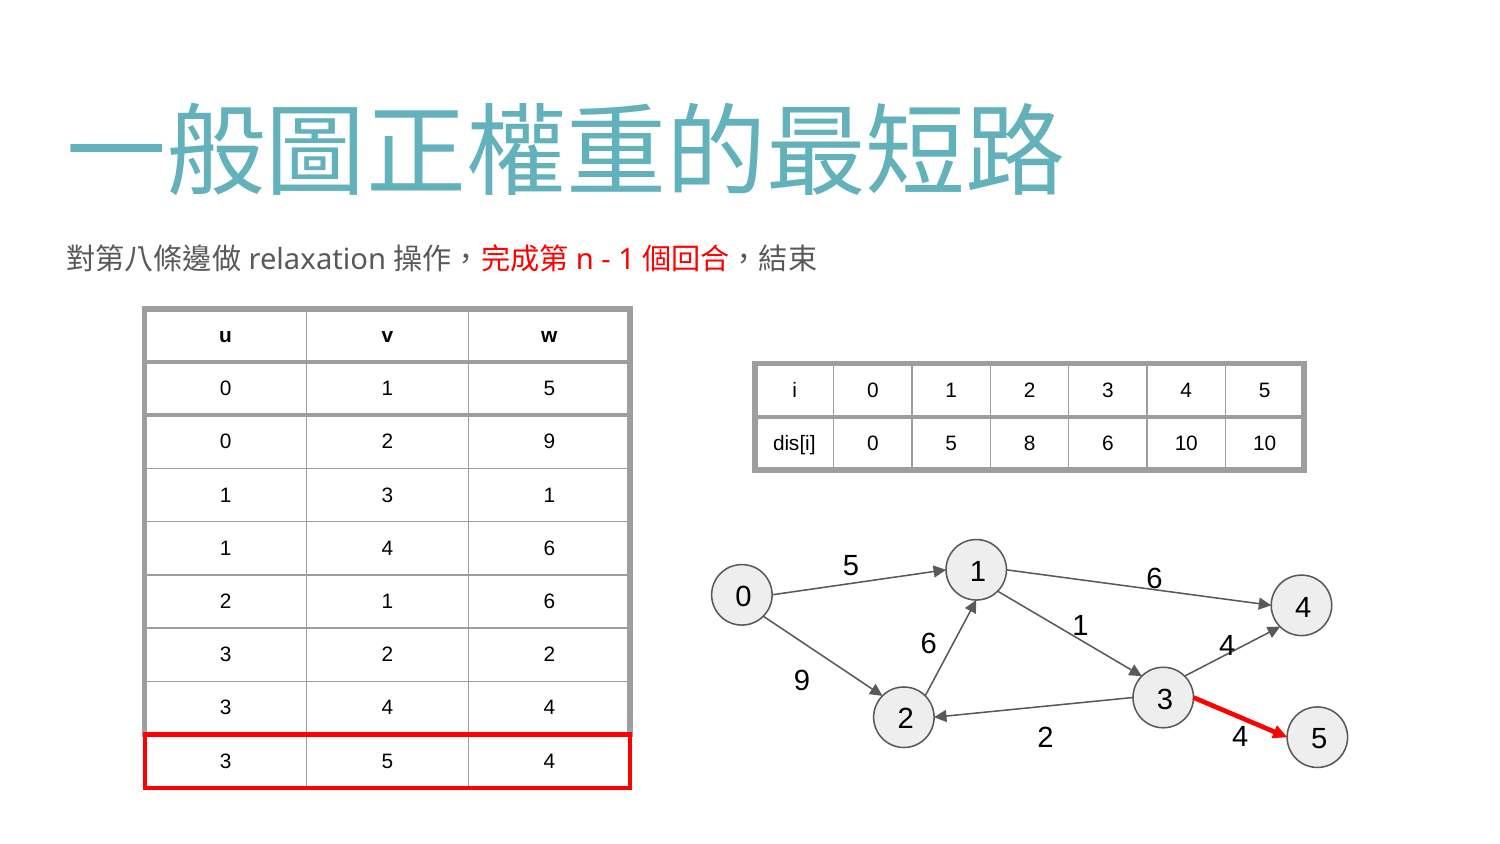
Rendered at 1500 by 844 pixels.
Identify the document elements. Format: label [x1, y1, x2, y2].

table_cell [147, 469, 306, 521]
table_cell [307, 576, 468, 627]
table_header [1226, 366, 1301, 415]
table_cell [307, 737, 468, 786]
table_cell [469, 737, 628, 786]
table_cell [307, 629, 468, 681]
table_header [469, 312, 627, 360]
table_header [991, 366, 1068, 415]
table_cell [147, 576, 306, 627]
table_cell [469, 364, 627, 413]
table_cell [834, 419, 911, 467]
table_cell [307, 682, 468, 732]
table_cell [1226, 419, 1301, 467]
table_cell [307, 522, 468, 574]
table_header [758, 366, 833, 415]
table_cell [147, 682, 306, 732]
table_cell [147, 522, 306, 574]
table_header [1148, 366, 1225, 415]
table_cell [147, 417, 306, 468]
table_header [147, 312, 306, 360]
text_box [51, 225, 1348, 305]
table_cell [469, 469, 627, 521]
table_cell [469, 629, 627, 681]
table_cell [147, 737, 306, 786]
table_cell [469, 576, 627, 627]
table_cell [307, 469, 468, 521]
table_cell [307, 417, 468, 468]
table_cell [469, 522, 627, 574]
table_header [913, 366, 990, 415]
table_header [307, 312, 468, 360]
title [51, 72, 1449, 221]
table_cell [147, 629, 306, 681]
table_cell [147, 364, 306, 413]
text_box [711, 531, 1348, 768]
table_cell [469, 417, 627, 468]
table_cell [1148, 419, 1225, 467]
table_cell [913, 419, 990, 467]
table_cell [991, 419, 1068, 467]
table_cell [307, 364, 468, 413]
table_header [1069, 366, 1146, 415]
table_cell [1069, 419, 1146, 467]
table_cell [469, 682, 627, 732]
table_header [834, 366, 911, 415]
table_cell [758, 419, 833, 467]
